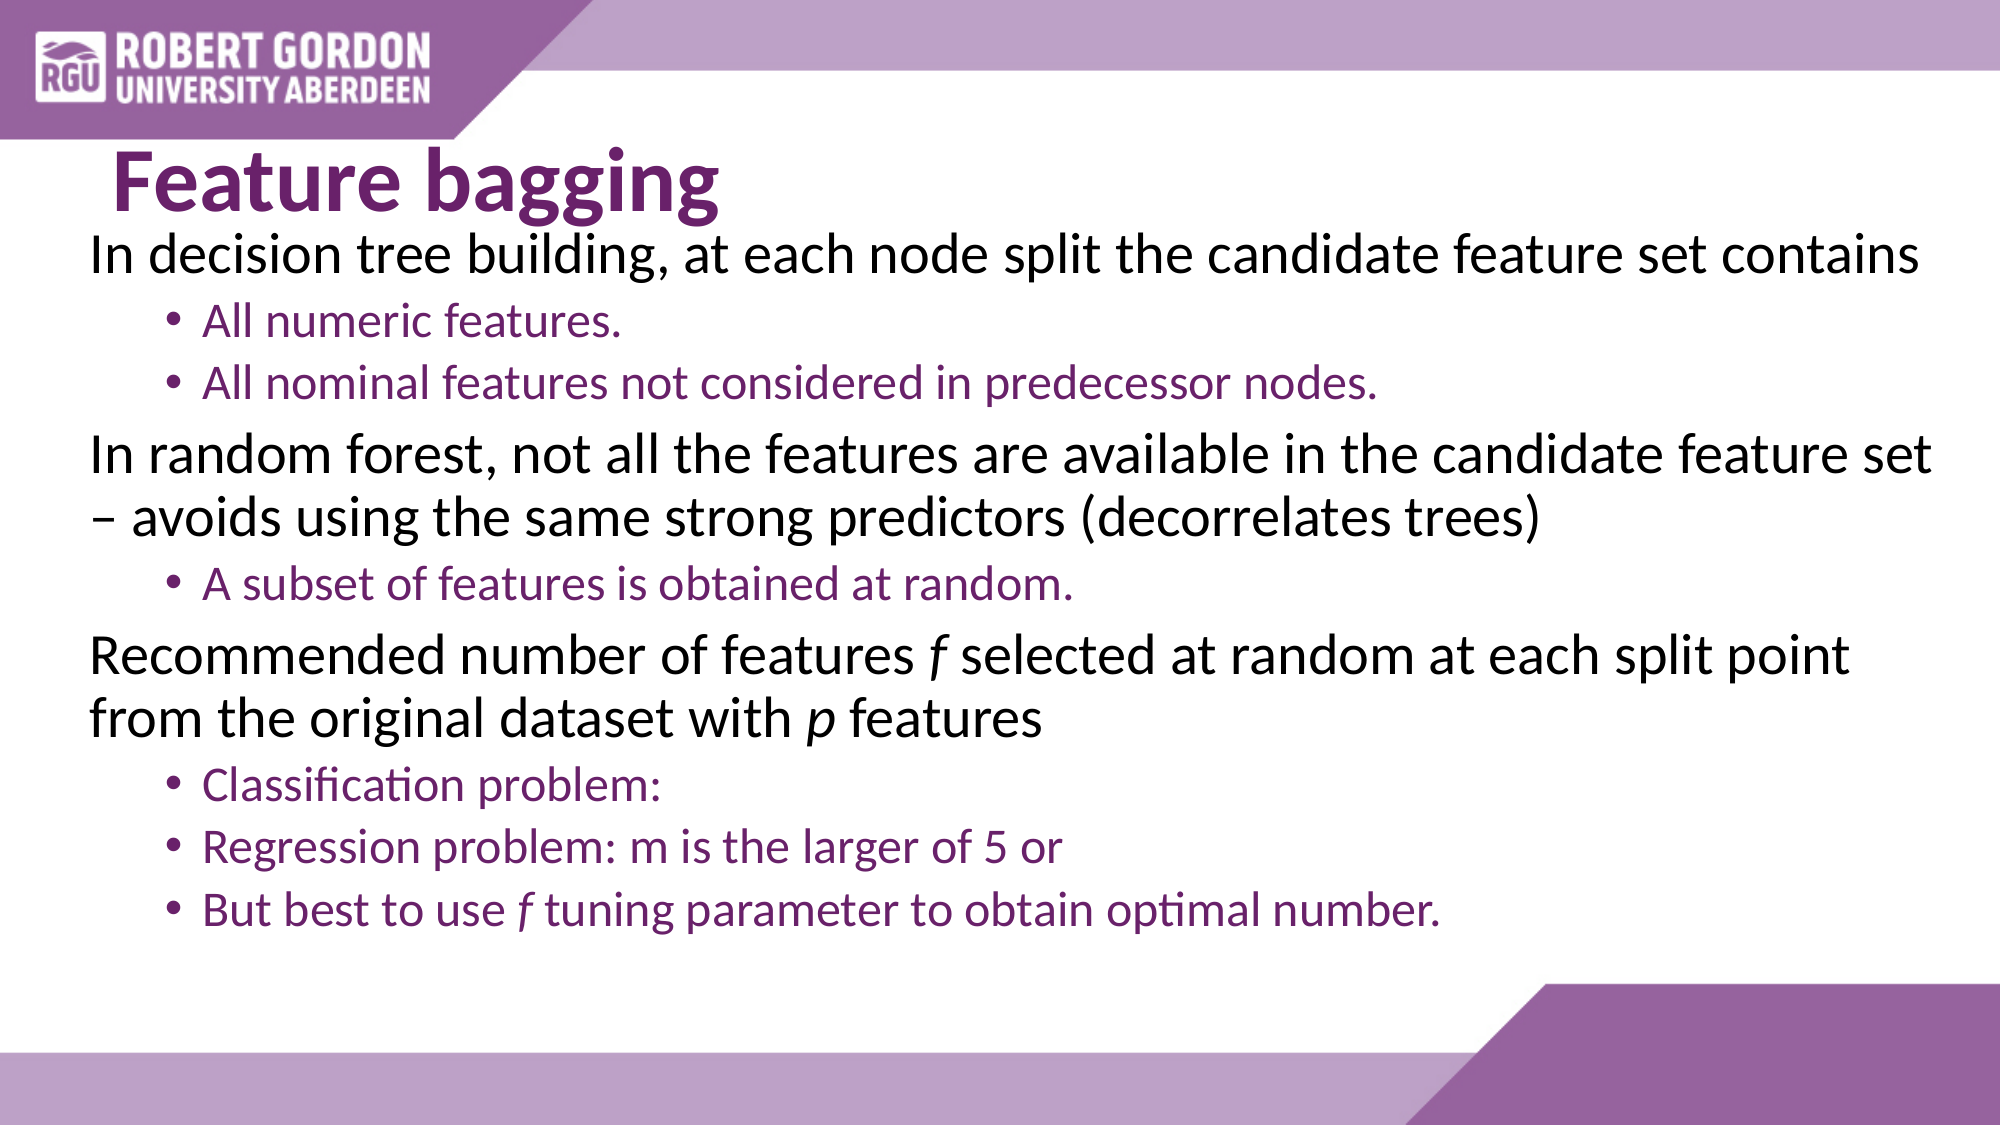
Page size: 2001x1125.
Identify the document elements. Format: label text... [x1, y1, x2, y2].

picture [0, 0, 2000, 1125]
title Feature bagging [97, 125, 1823, 250]
